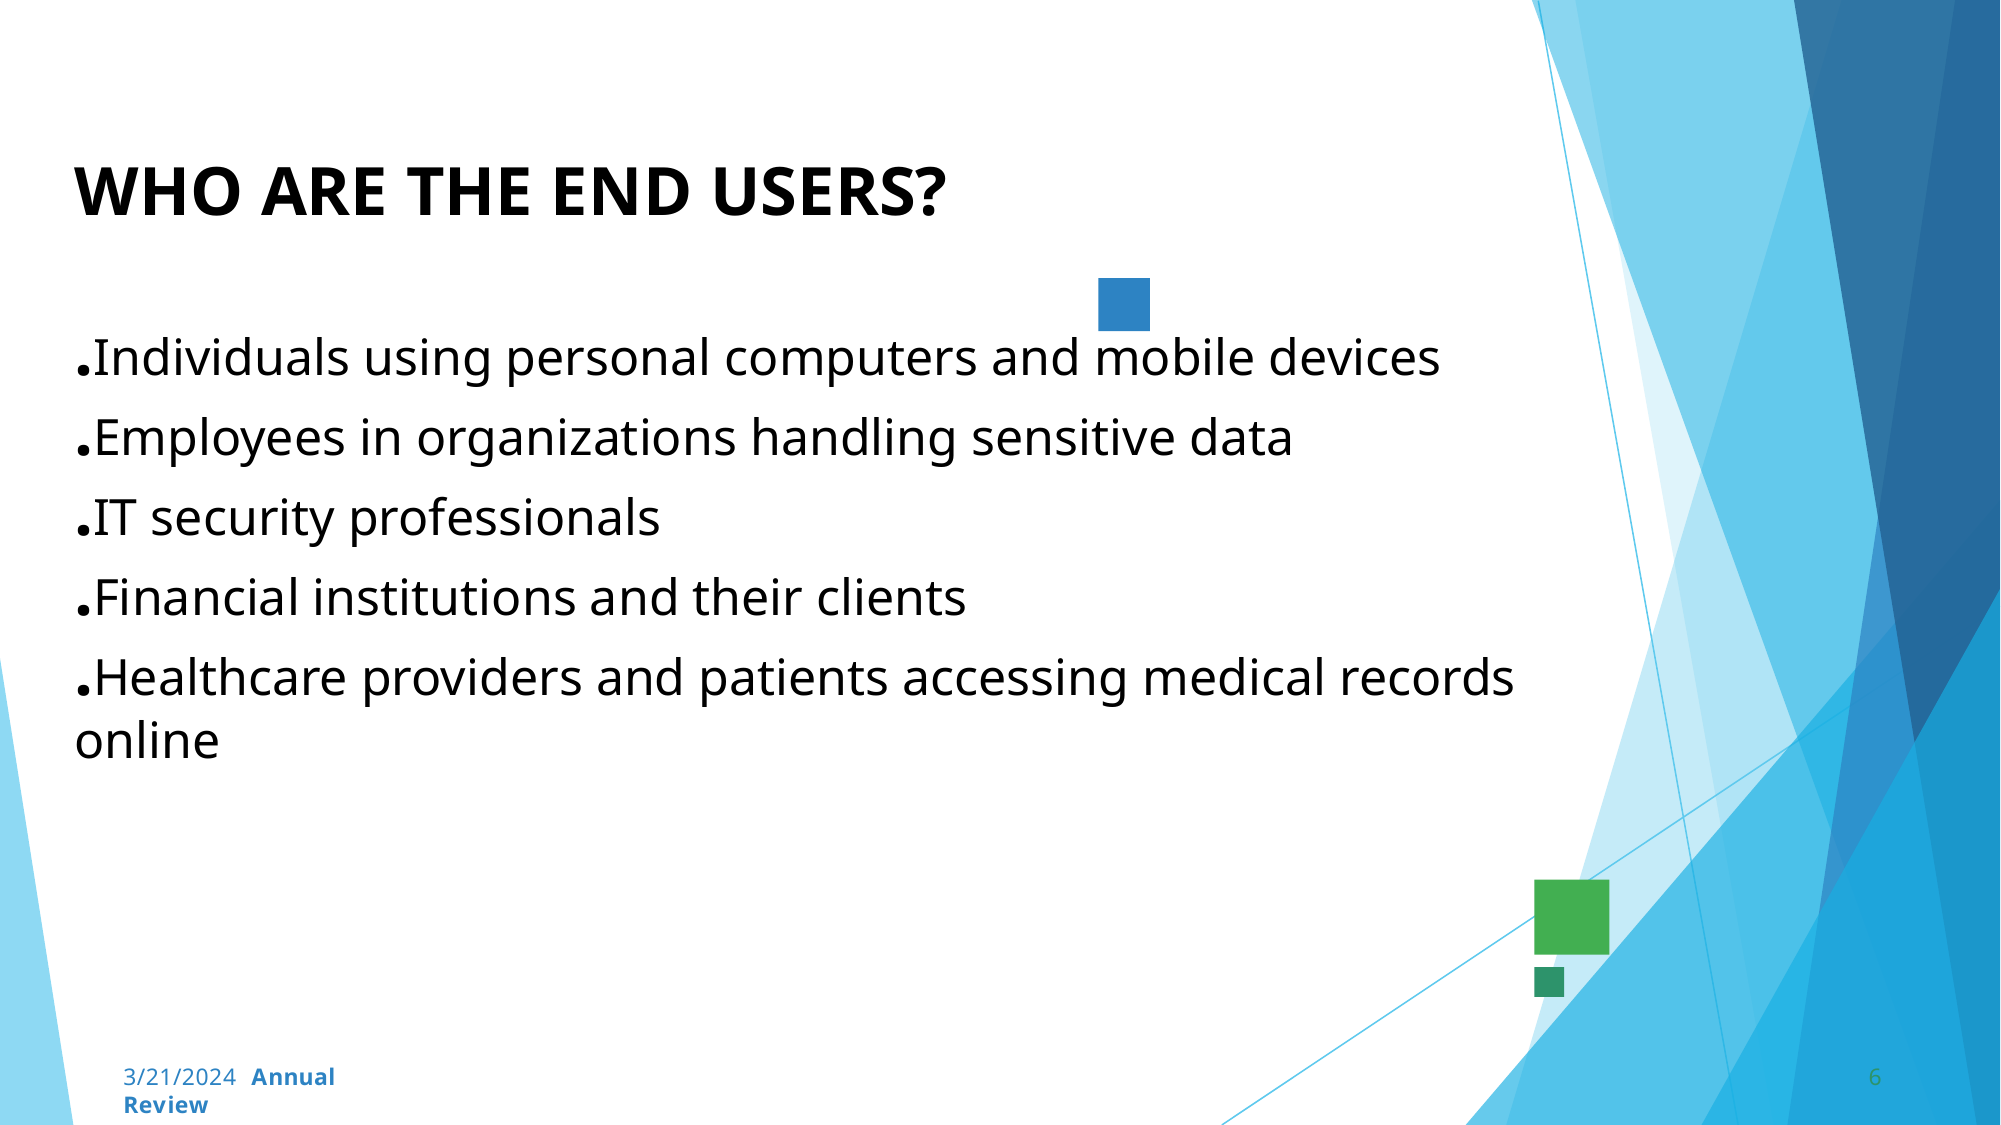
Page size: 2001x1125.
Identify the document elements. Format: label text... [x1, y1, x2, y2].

text_box [1534, 898, 1610, 955]
picture [118, 1012, 477, 1093]
slide_number 6 [1862, 1061, 1888, 1125]
text_box 3/21/2024 Annual Review [121, 1101, 417, 1118]
text_box [1534, 967, 1565, 997]
title WHO ARE THE END USERS? .Individuals using personal computers and mobile devices .Employees in organizations handling sensitive data .IT security professionals .Financial institutions and their clients .Healthcare providers and patients accessing medical records online [74, 146, 1648, 898]
